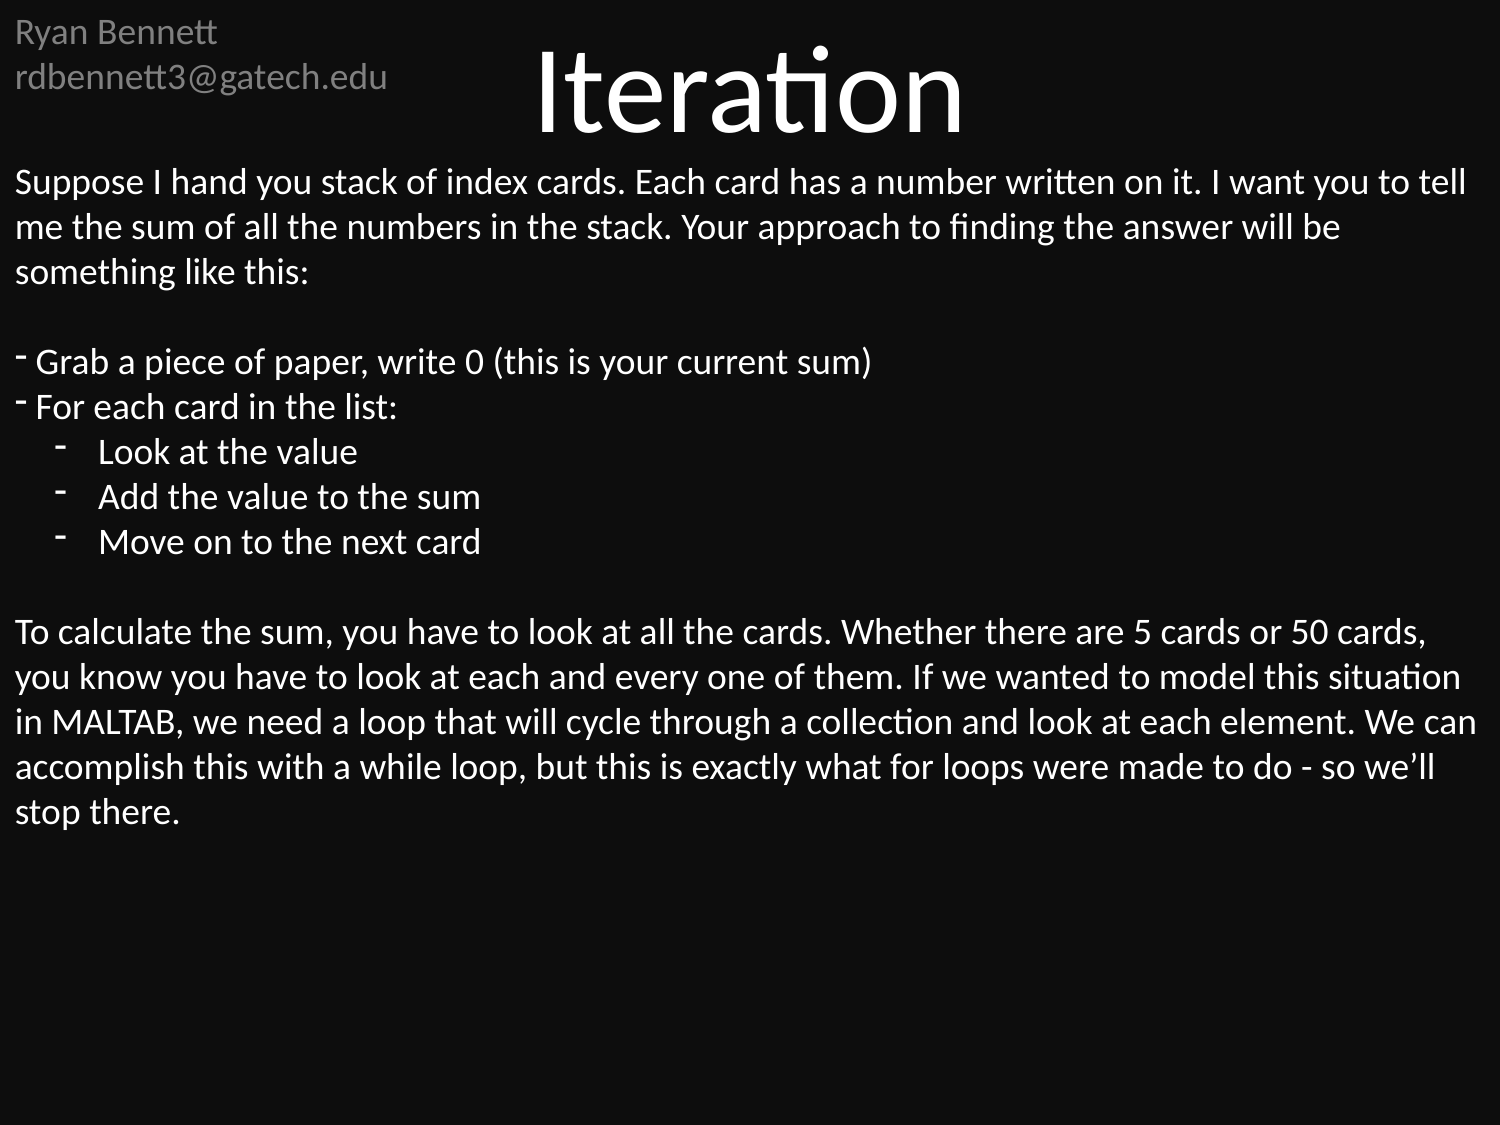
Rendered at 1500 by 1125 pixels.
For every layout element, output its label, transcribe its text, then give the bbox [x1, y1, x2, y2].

text_box Suppose I hand you stack of index cards. Each card has a number written on it. I want you to tell me the sum of all the numbers in the stack. Your approach to finding the answer will be something like this: Grab a piece of paper, write 0 (this is your current sum) For each card in the list: Look at the value Add the value to the sum Move on to the next card [0, 149, 1500, 570]
text_box Iteration [0, 0, 1500, 149]
text_box To calculate the sum, you have to look at all the cards. Whether there are 5 cards or 50 cards, you know you have to look at each and every one of them. If we wanted to model this situation in MALTAB, we need a loop that will cycle through a collection and look at each element. We can accomplish this with a while loop, but this is exactly what for loops were made to do - so we’ll stop there. [0, 599, 1500, 840]
